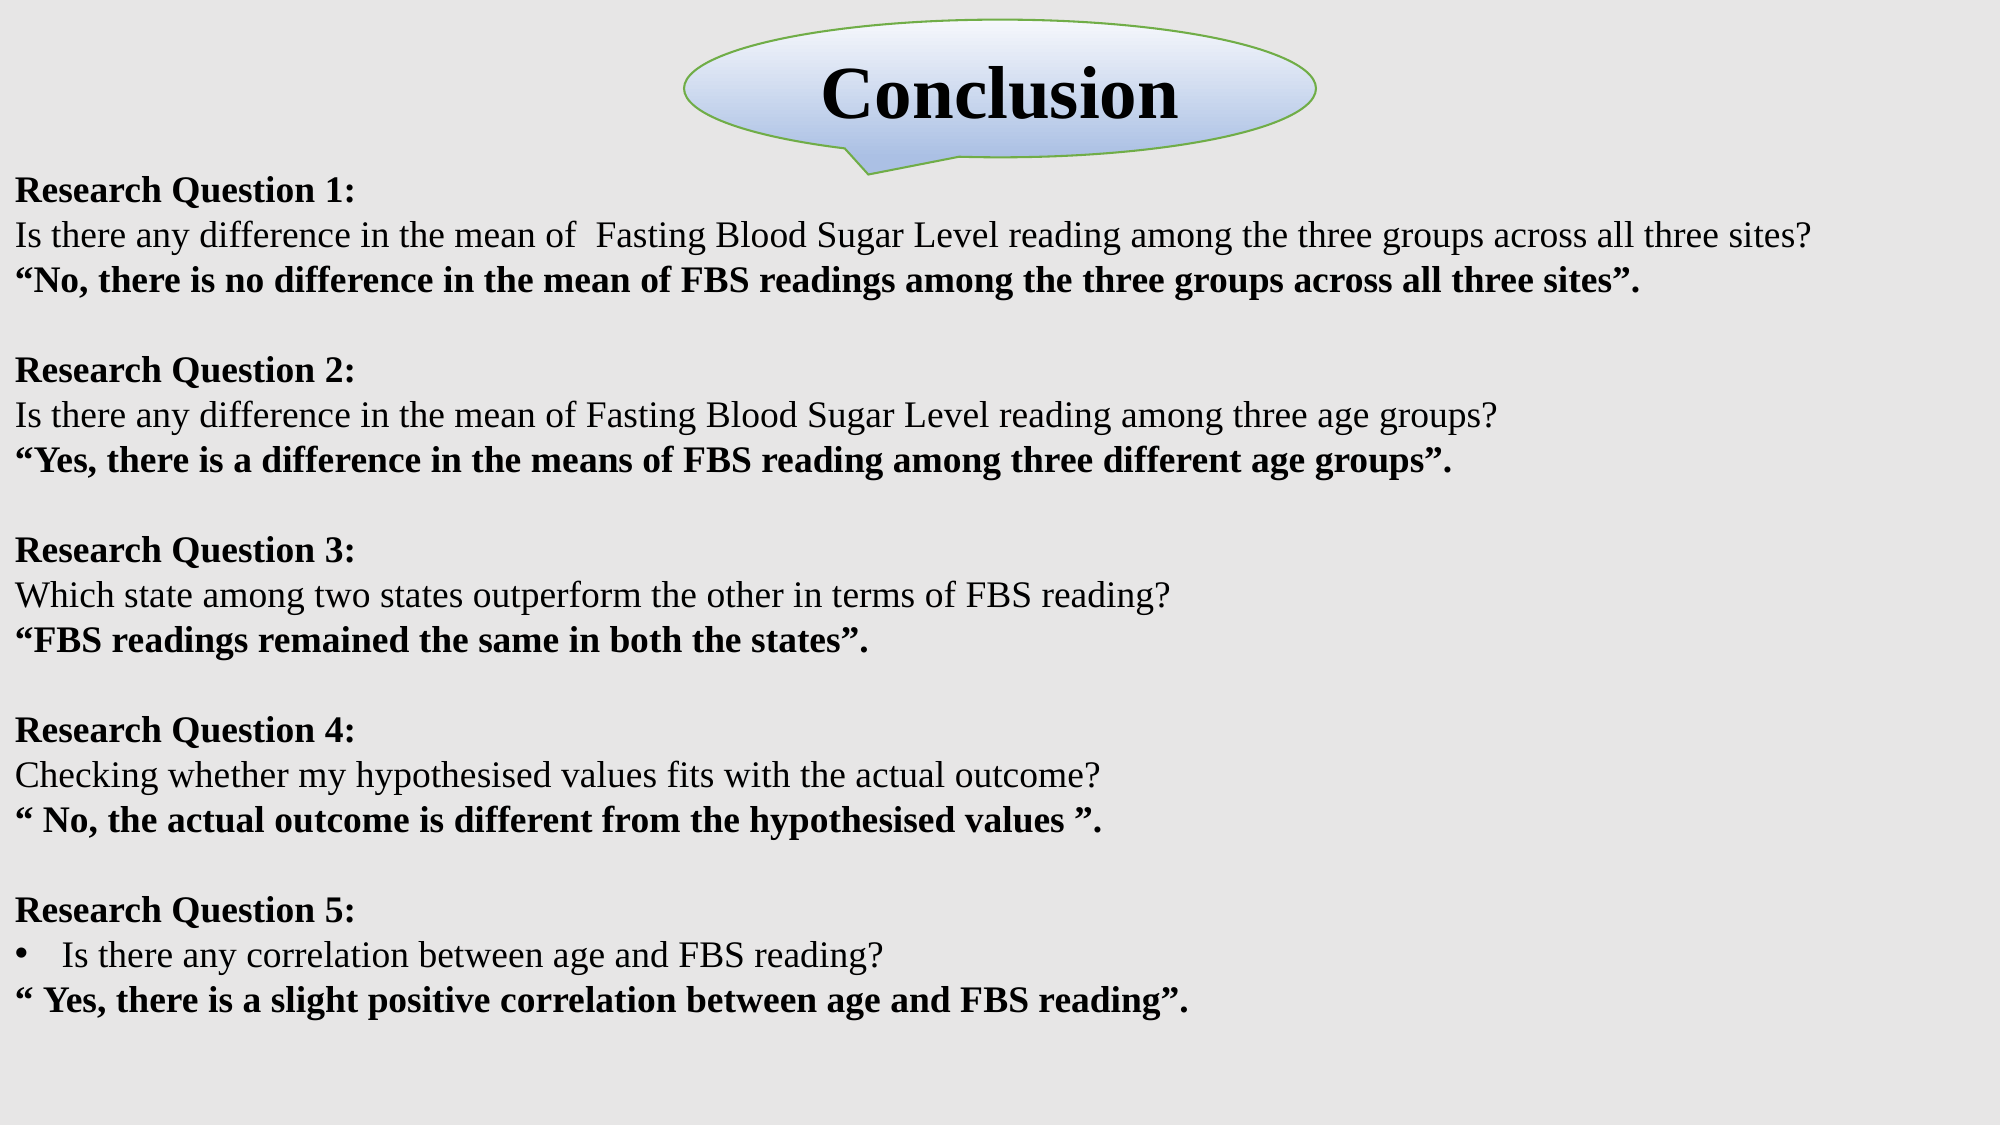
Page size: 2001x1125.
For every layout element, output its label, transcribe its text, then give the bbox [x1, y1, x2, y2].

text_box Research Question 1: Is there any difference in the mean of Fasting Blood Sugar Level reading among the three groups across all three sites? “No, there is no difference in the mean of FBS readings among the three groups across all three sites”. Research Question 2: Is there any difference in the mean of Fasting Blood Sugar Level reading among three age groups? “Yes, there is a difference in the means of FBS reading among three different age groups”. Research Question 3: Which state among two states outperform the other in terms of FBS reading? “FBS readings remained the same in both the states”. Research Question 4: Checking whether my hypothesised values fits with the actual outcome? “ No, the actual outcome is different from the hypothesised values ”. Research Question 5: Is there any correlation between age and FBS reading? “ Yes, there is a slight positive correlation between age and FBS reading”. [0, 157, 2000, 1125]
text_box Conclusion [682, 18, 1318, 157]
